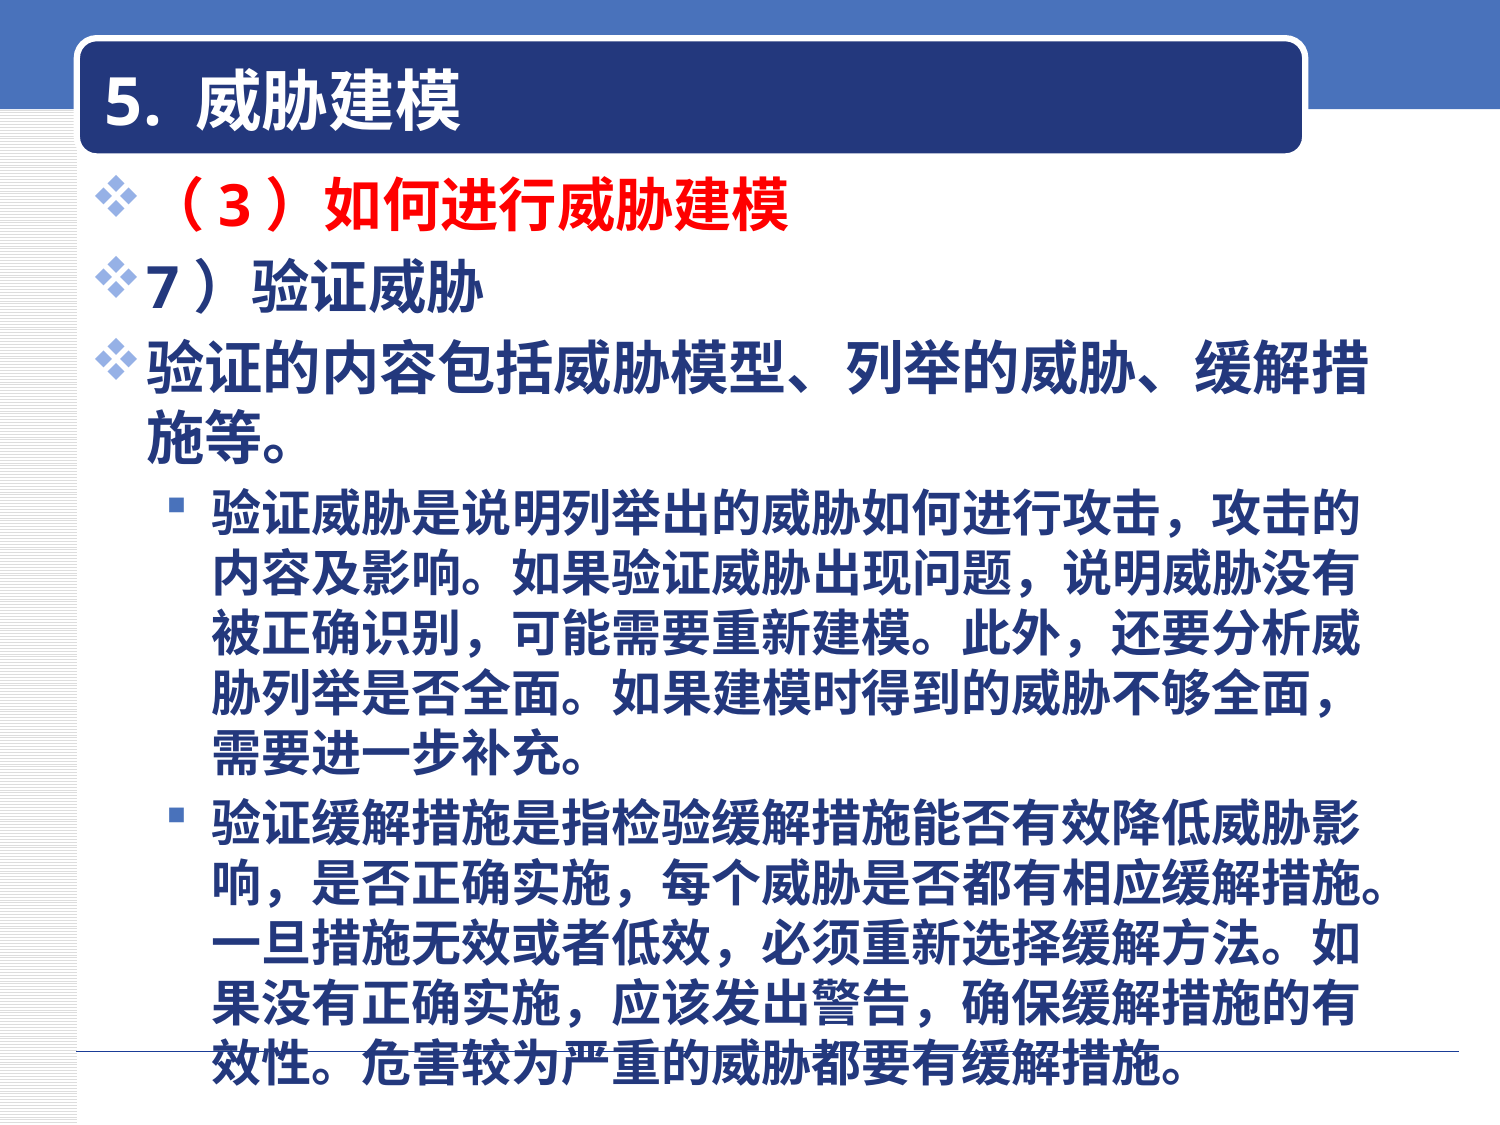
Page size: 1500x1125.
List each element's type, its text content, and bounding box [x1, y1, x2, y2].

list （3）如何进行威胁建模 7）验证威胁 验证的内容包括威胁模型、列举的威胁、缓解措施等。 验证威胁是说明列举出的威胁如何进行攻击，攻击的内容及影响。如果验证威胁出现问题，说明威胁没有被正确识别，可能需要重新建模。此外，还要分析威胁列举是否全面。如果建模时得到的威胁不够全面，需要进一步补充。 验证缓解措施是指检验缓解措施能否有效降低威胁影响，是否正确实施，每个威胁是否都有相应缓解措施。一旦措施无效或者低效，必须重新选择缓解方法。如果没有正确实施，应该发出警告，确保缓解措施的有效性。危害较为严重的威胁都要有缓解措施。 [75, 160, 1425, 908]
title 5. 威胁建模 [89, 52, 1425, 145]
